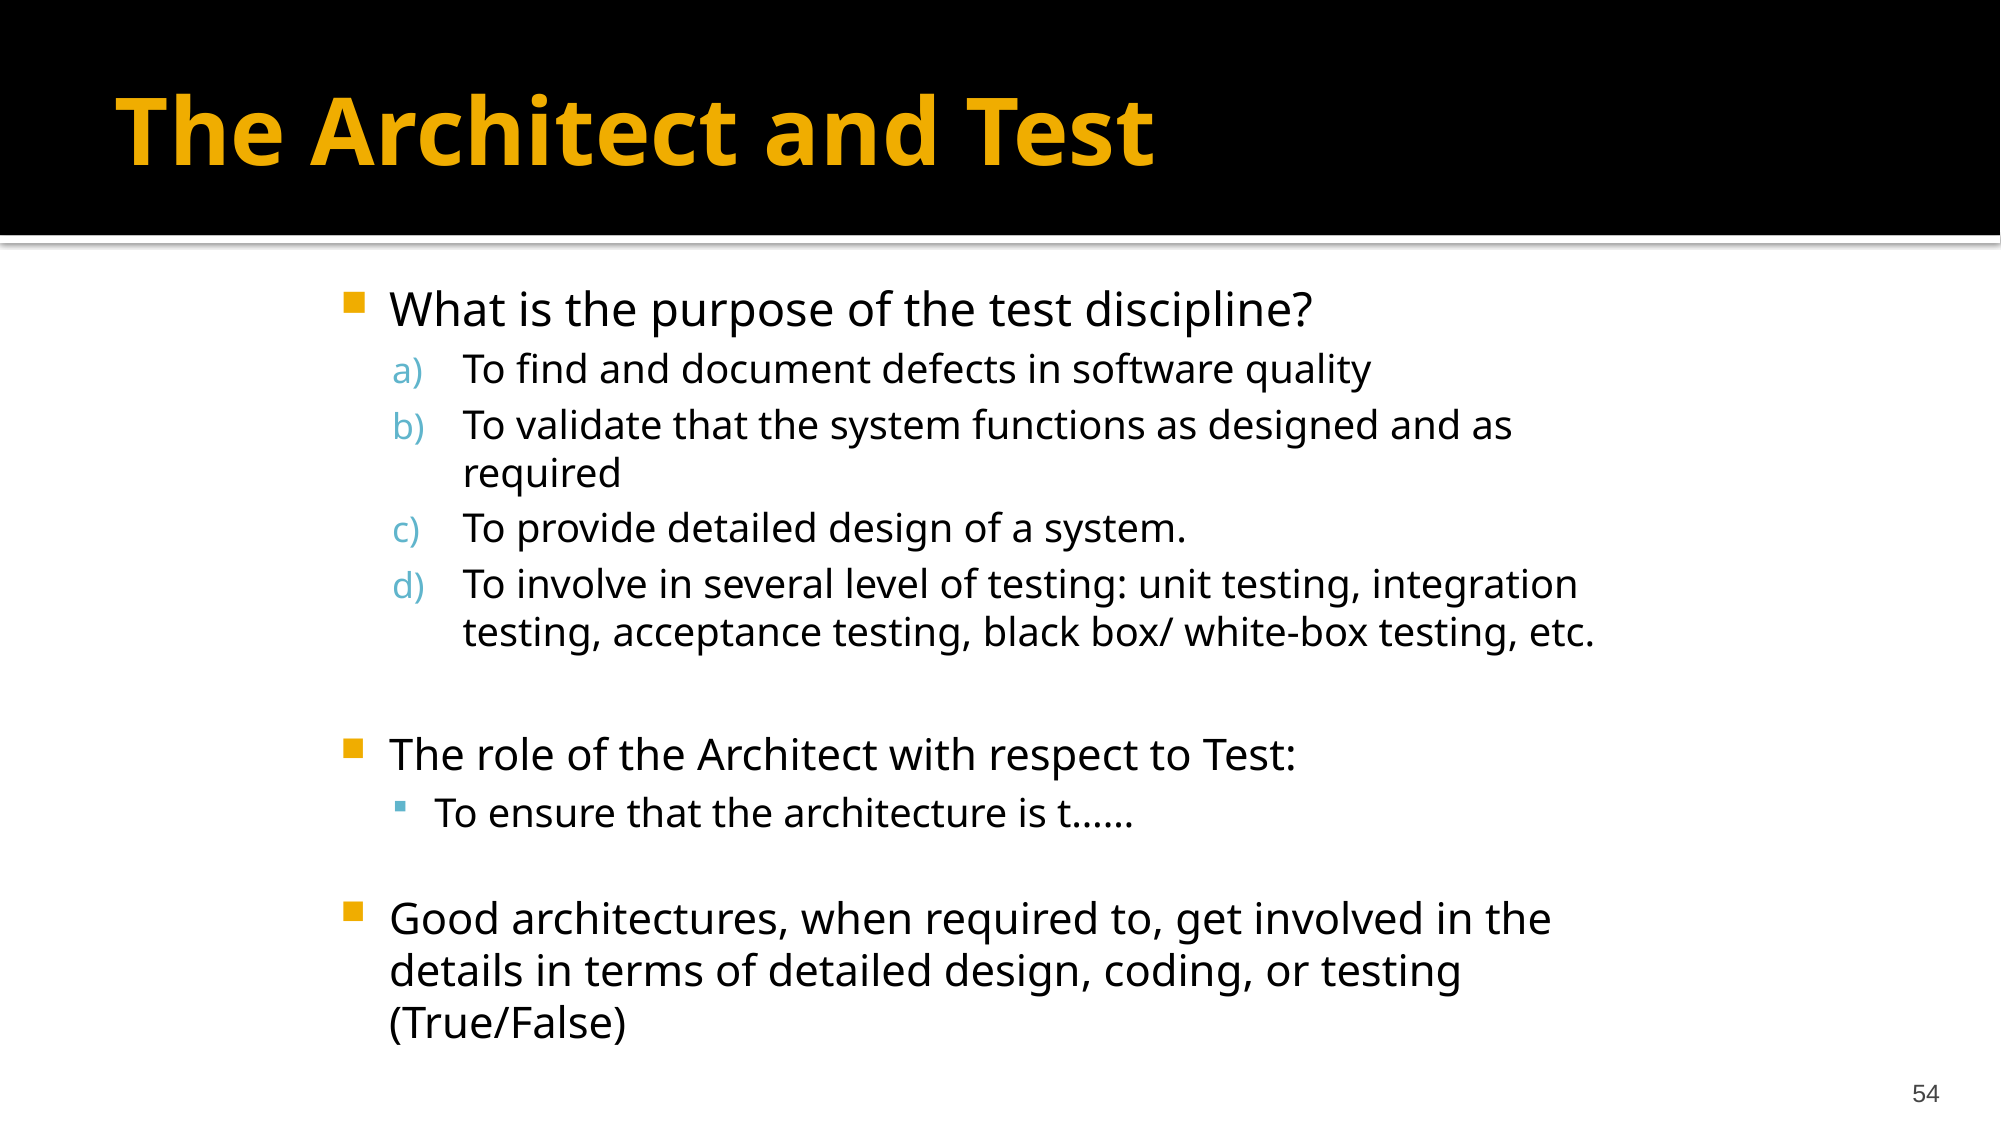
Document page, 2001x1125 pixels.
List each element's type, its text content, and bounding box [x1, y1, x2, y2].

title The Architect and Test [99, 25, 1900, 231]
slide_number 54 [1794, 1062, 1955, 1108]
list What is the purpose of the test discipline? To find and document defects in software quality To validate that the system functions as designed and as required To provide detailed design of a system. To involve in several level of testing: unit testing, integration testing, acceptance testing, black box/ white-box testing, etc. The role of the Architect with respect to Test: To ensure that the architecture is t…… Good architectures, when required to, get involved in the details in terms of detailed design, coding, or testing (True/False) [312, 264, 1663, 1063]
